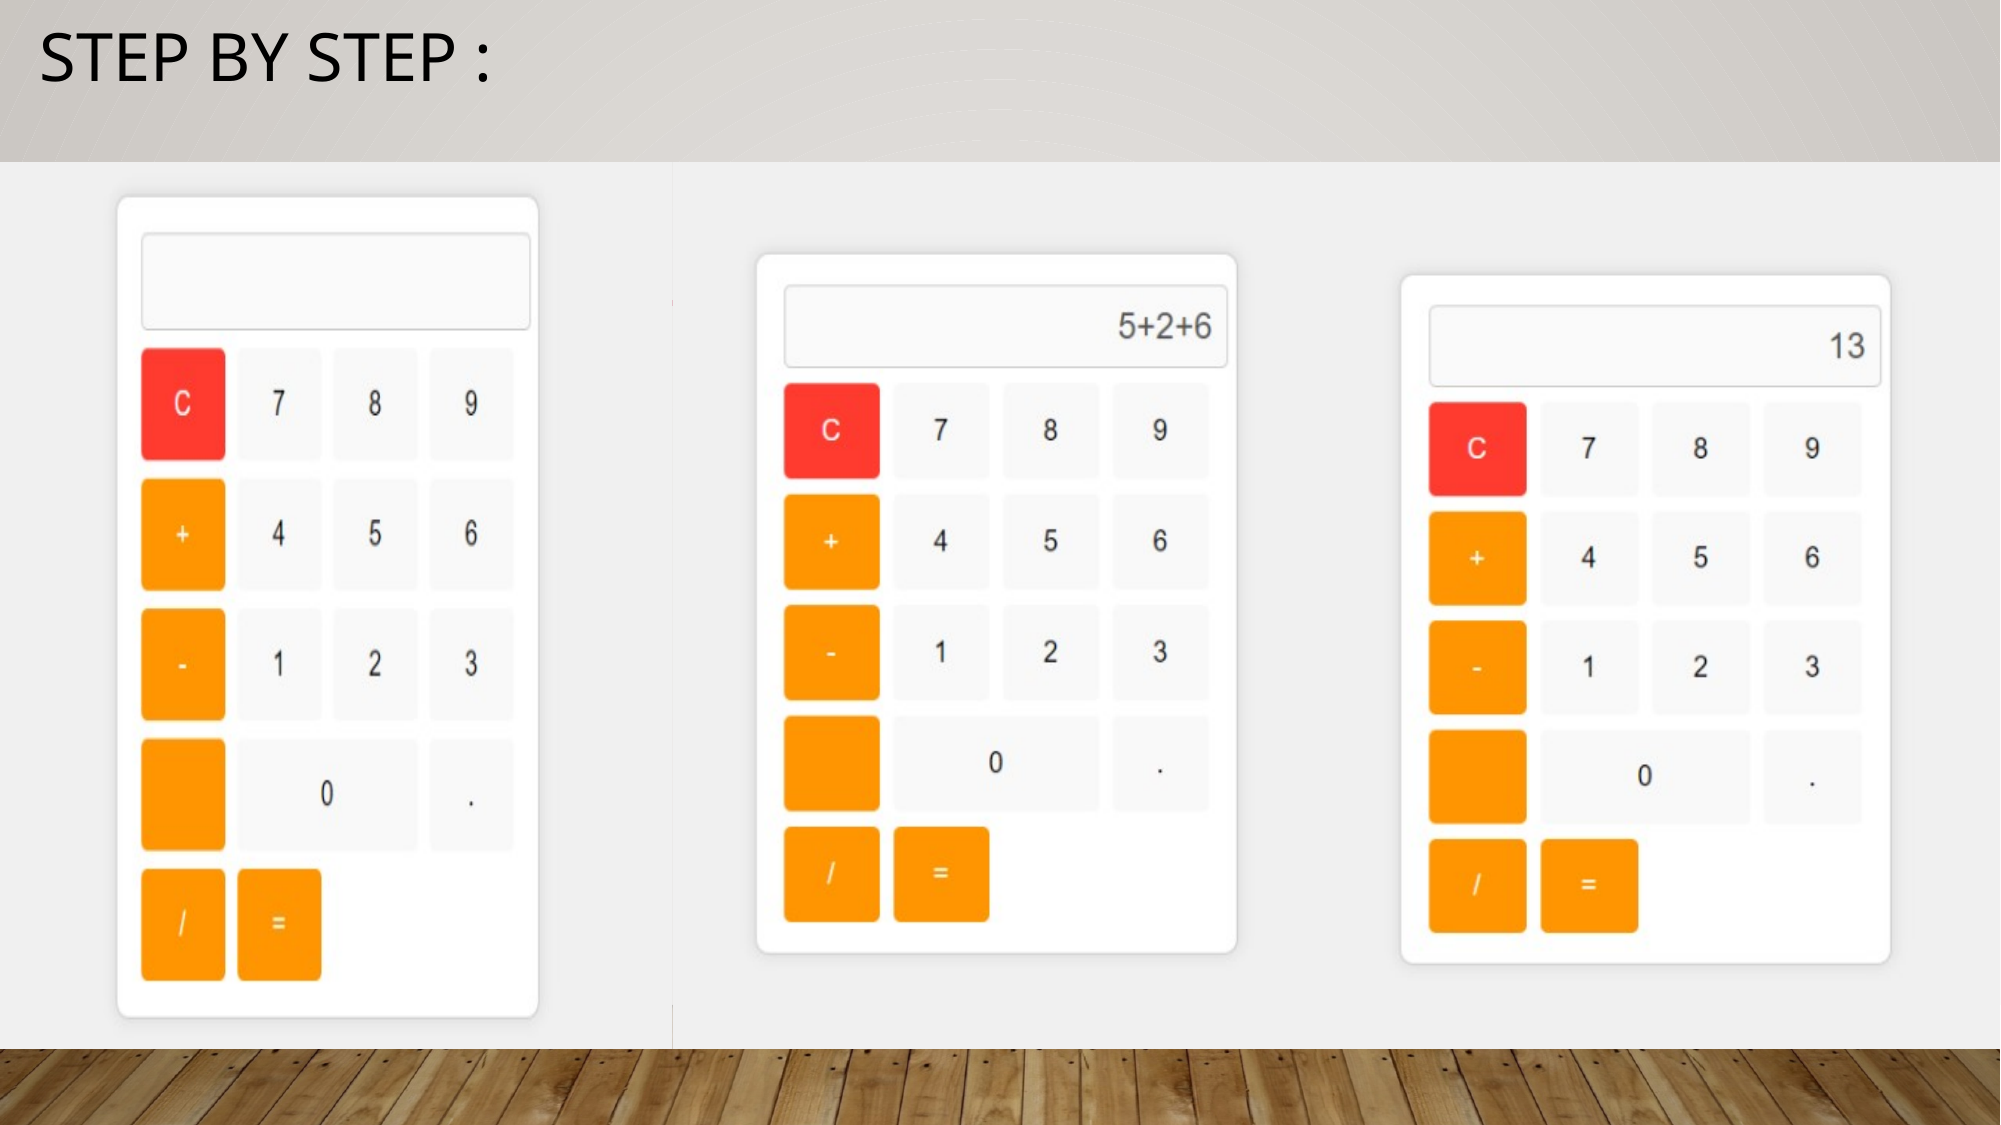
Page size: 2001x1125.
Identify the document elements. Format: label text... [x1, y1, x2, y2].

picture [0, 162, 2000, 1125]
title STEP BY STEP : [24, 16, 526, 121]
